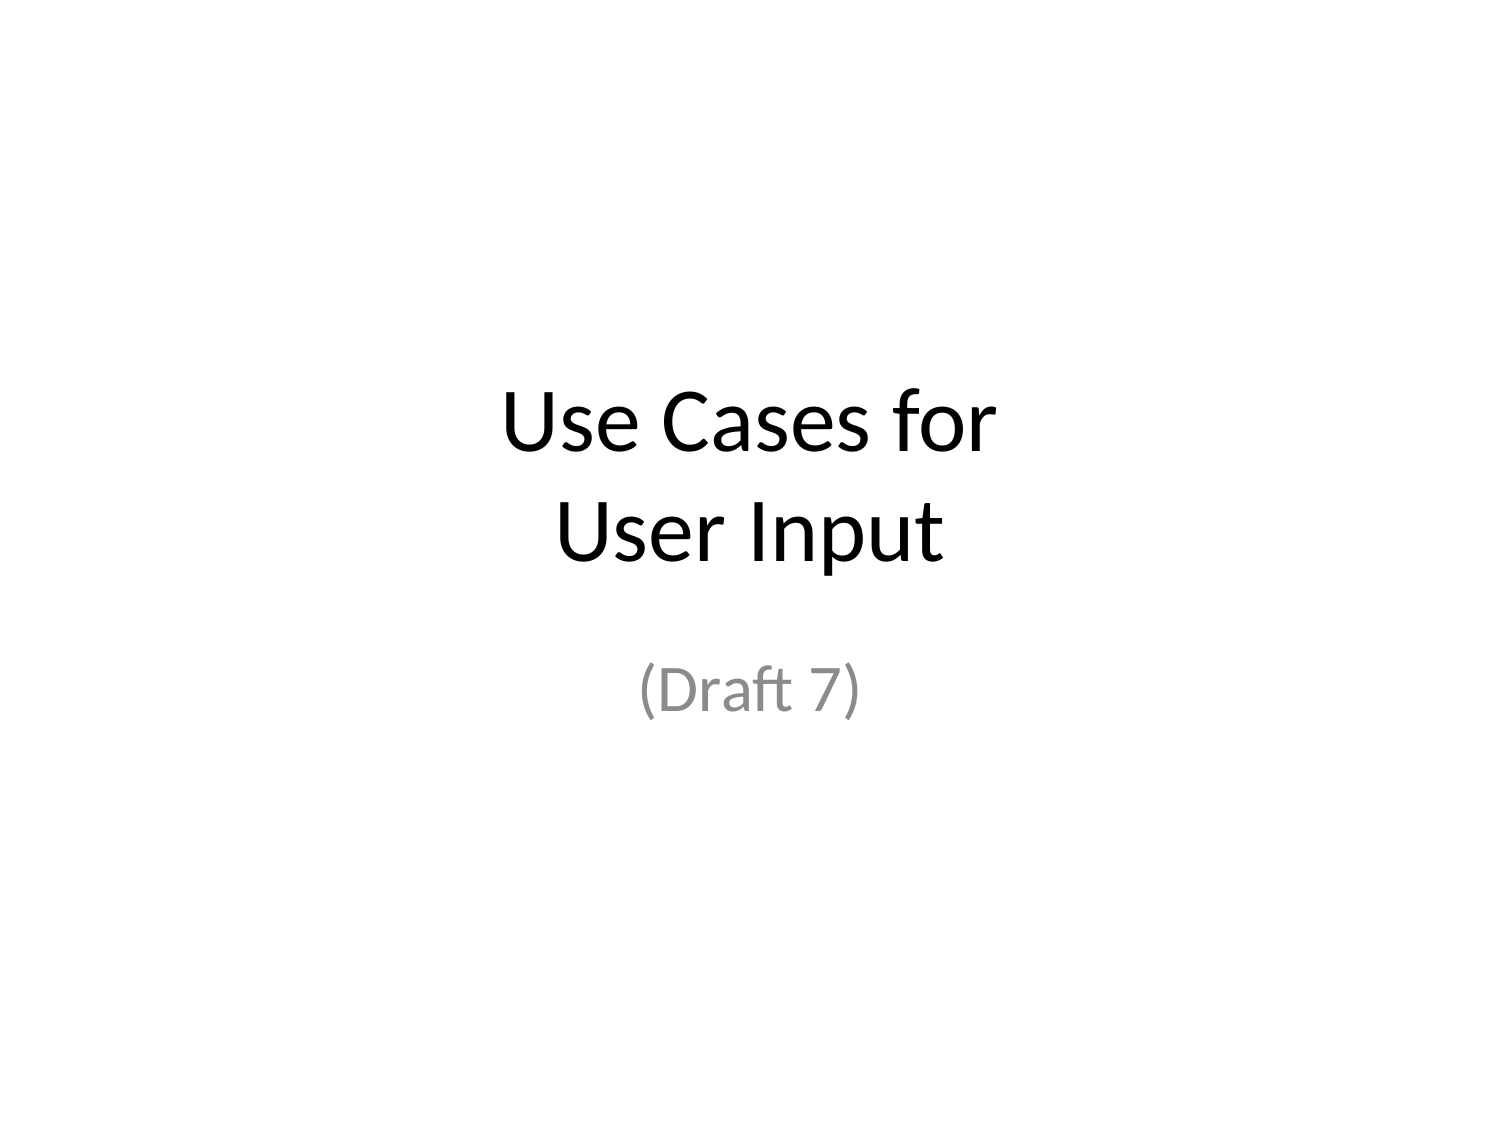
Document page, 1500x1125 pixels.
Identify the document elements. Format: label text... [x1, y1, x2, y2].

subtitle (Draft 7) [225, 637, 1275, 925]
title Use Cases for User Input [112, 349, 1388, 591]
